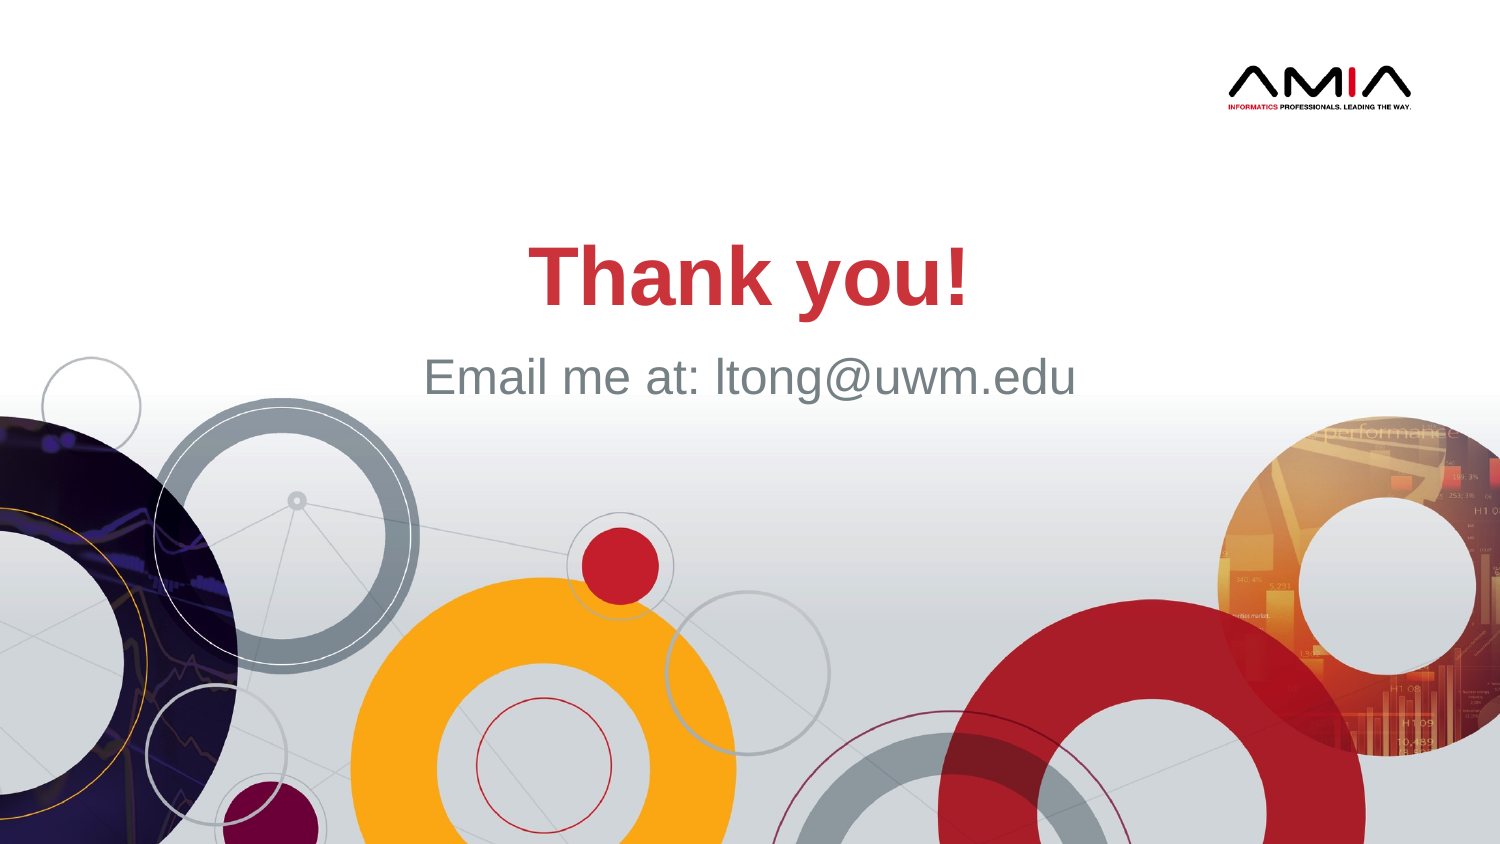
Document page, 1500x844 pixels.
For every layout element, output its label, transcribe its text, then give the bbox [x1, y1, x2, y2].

list Thank you! Email me at: ltong@uwm.edu [399, 233, 1101, 417]
picture [0, 0, 1500, 844]
